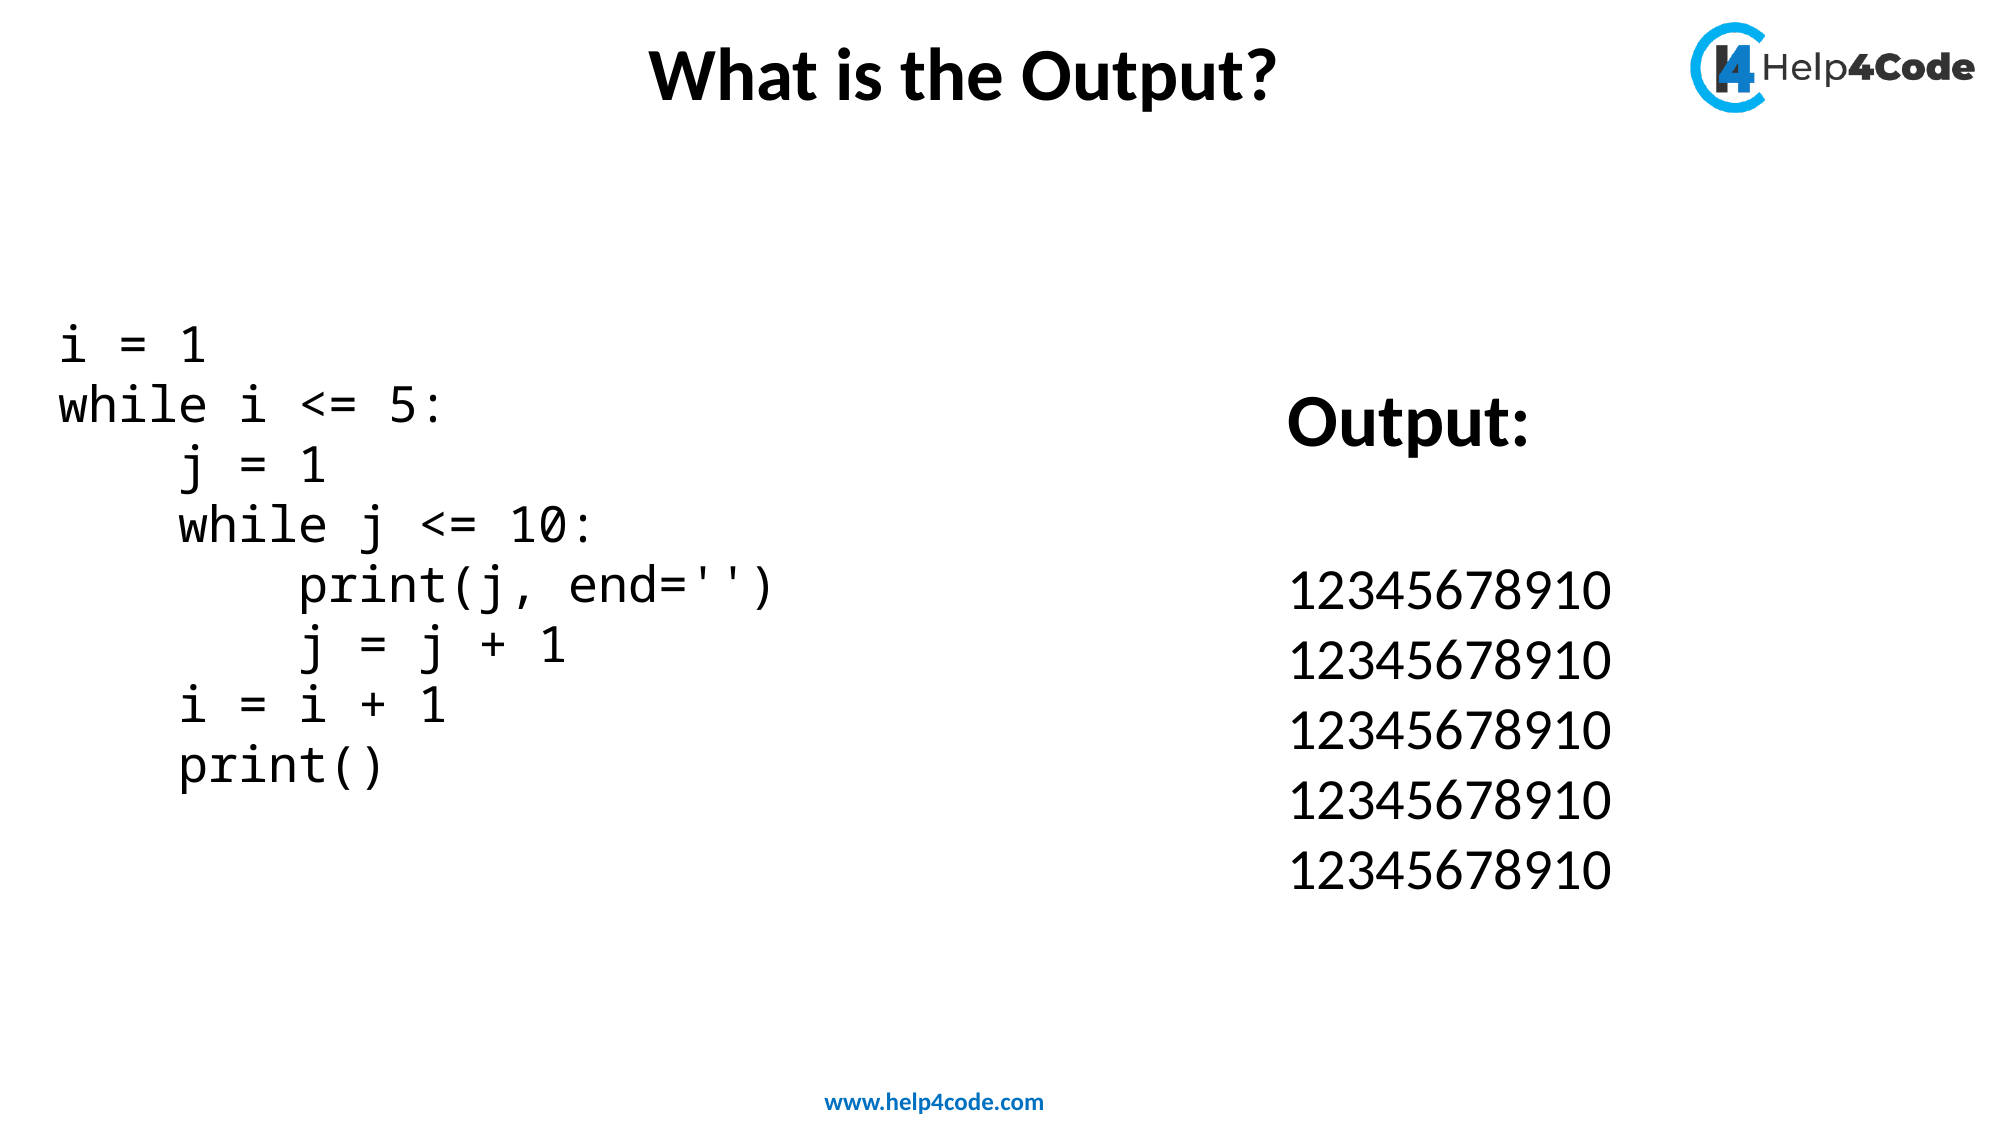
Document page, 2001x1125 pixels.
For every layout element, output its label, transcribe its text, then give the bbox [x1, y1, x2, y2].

text_box What is the Output? [633, 18, 1409, 124]
text_box i = 1 while i <= 5: j = 1 while j <= 10: print(j, end='') j = j + 1 i = i + 1 print() [43, 304, 1428, 800]
text_box Output: 12345678910 12345678910 12345678910 12345678910 12345678910 [1272, 363, 1908, 909]
footer www.help4code.com [809, 1065, 1319, 1125]
picture [1677, 15, 1985, 117]
